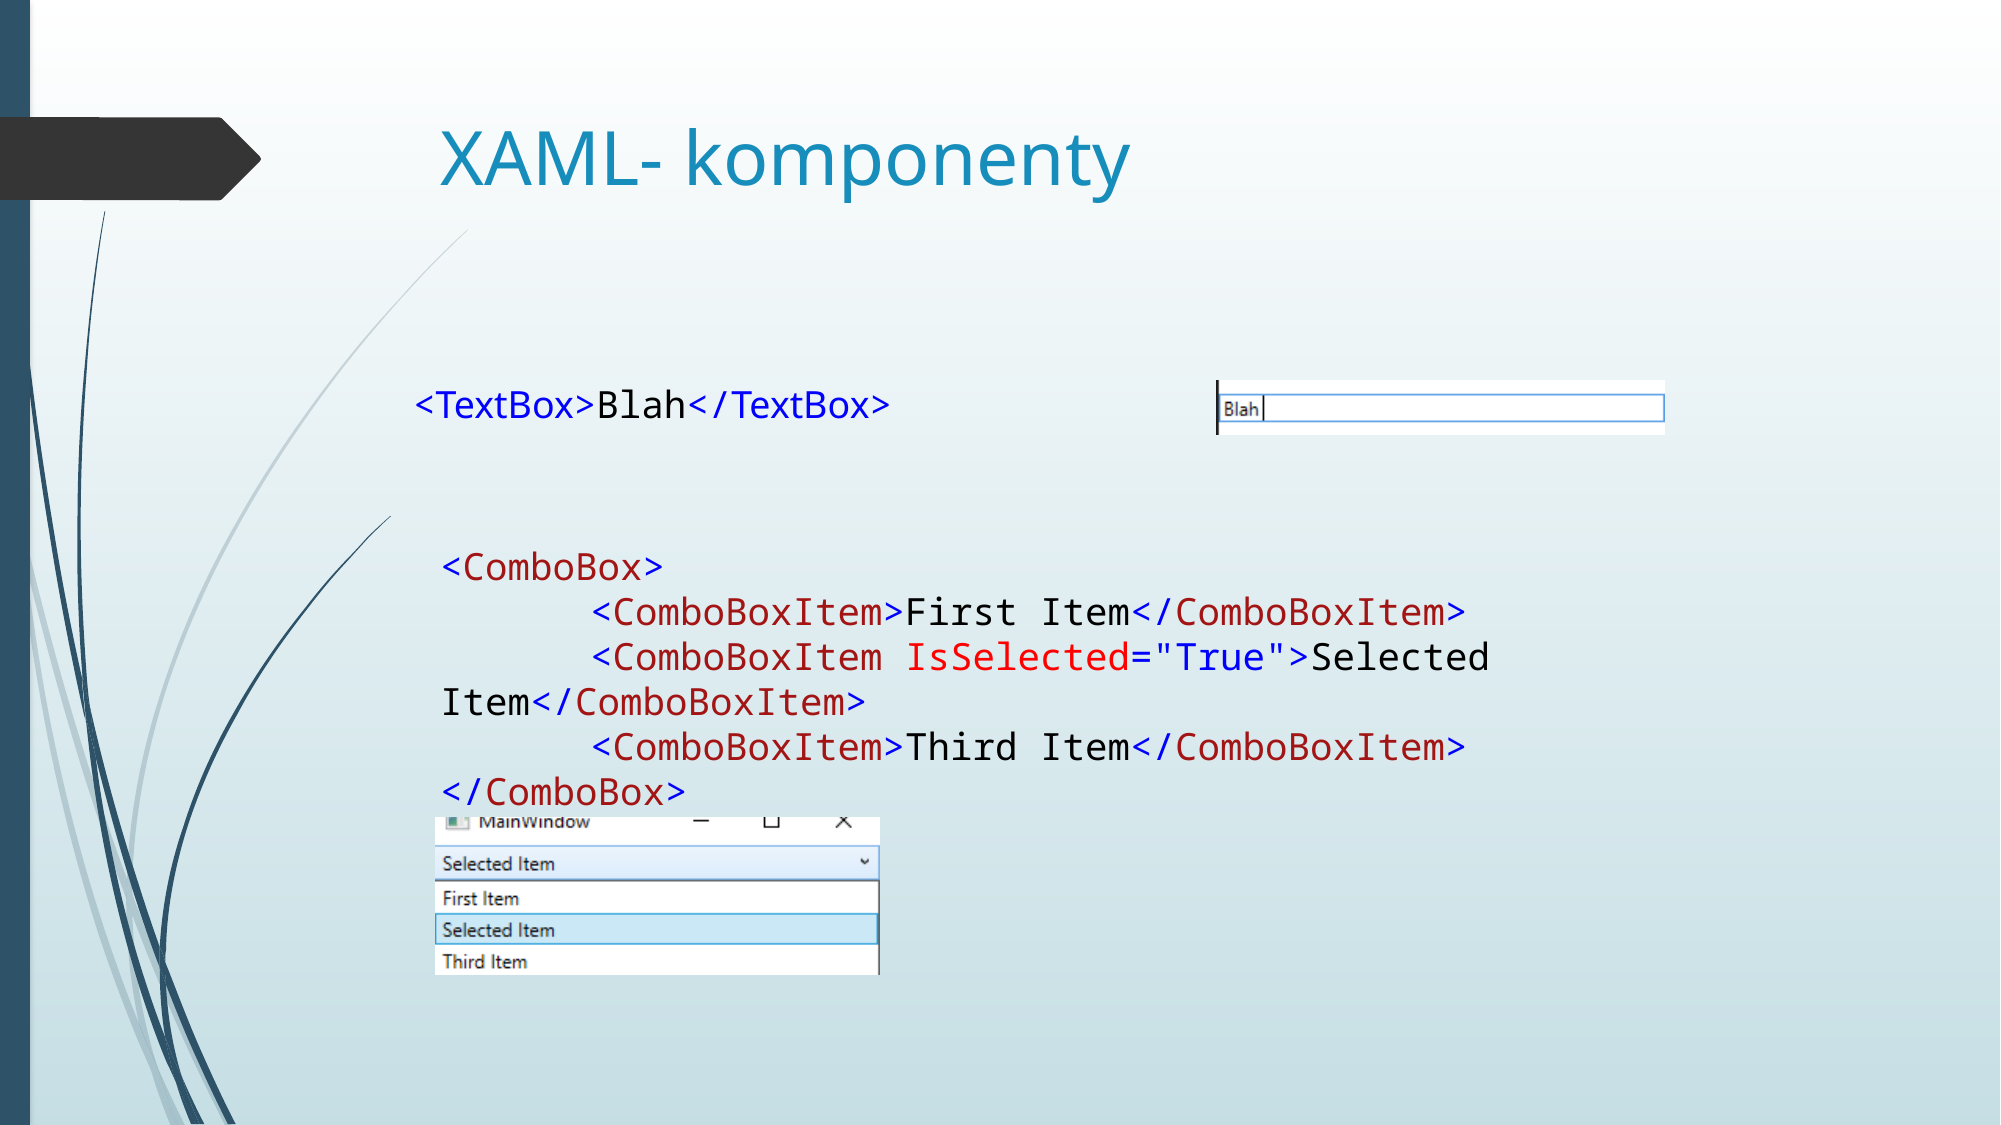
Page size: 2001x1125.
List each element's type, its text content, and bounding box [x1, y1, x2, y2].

picture [435, 817, 880, 975]
picture [1216, 379, 1666, 435]
text_box <TextBox>Blah</TextBox> [398, 374, 907, 434]
title XAML- komponenty [425, 102, 1888, 313]
text_box <ComboBox> <ComboBoxItem>First Item</ComboBoxItem> <ComboBoxItem IsSelected="True">Selected Item</ComboBoxItem> <ComboBoxItem>Third Item</ComboBoxItem> </ComboBox> [425, 535, 1840, 821]
